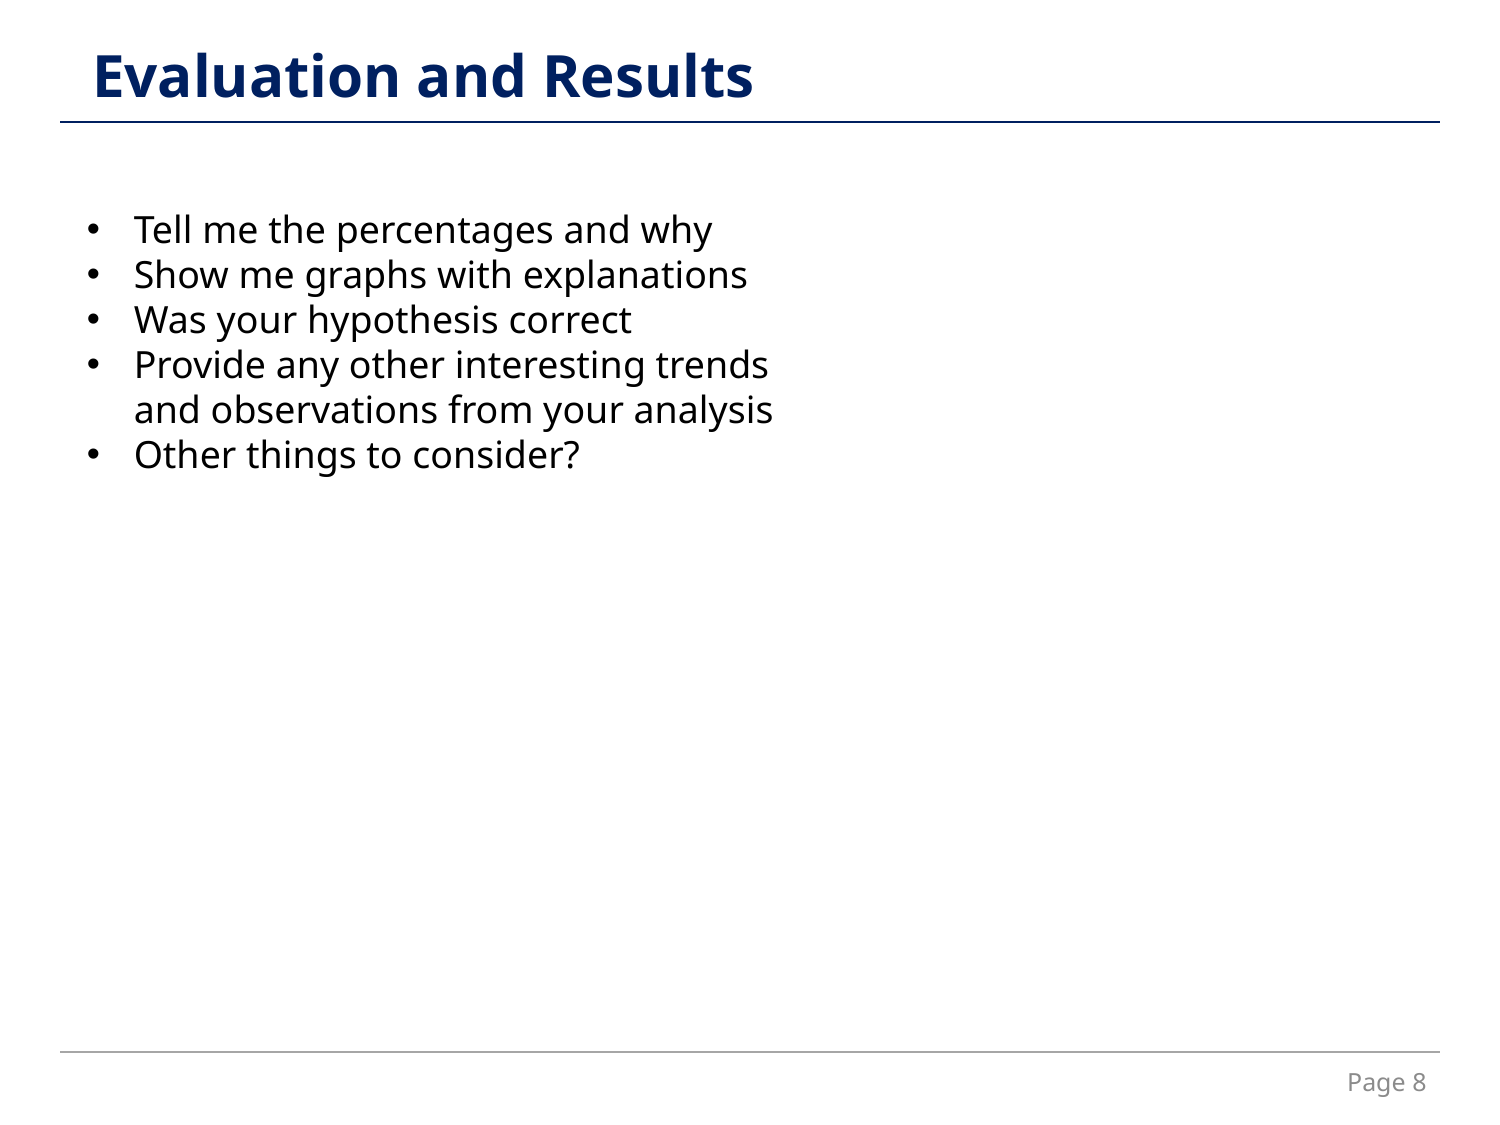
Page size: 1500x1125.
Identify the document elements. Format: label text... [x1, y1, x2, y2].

text_box Tell me the percentages and why Show me graphs with explanations Was your hypothesis correct Provide any other interesting trends and observations from your analysis Other things to consider? [72, 153, 798, 1037]
text_box Evaluation and Results [62, 32, 1384, 117]
text_box Page 8 [1104, 1053, 1442, 1114]
